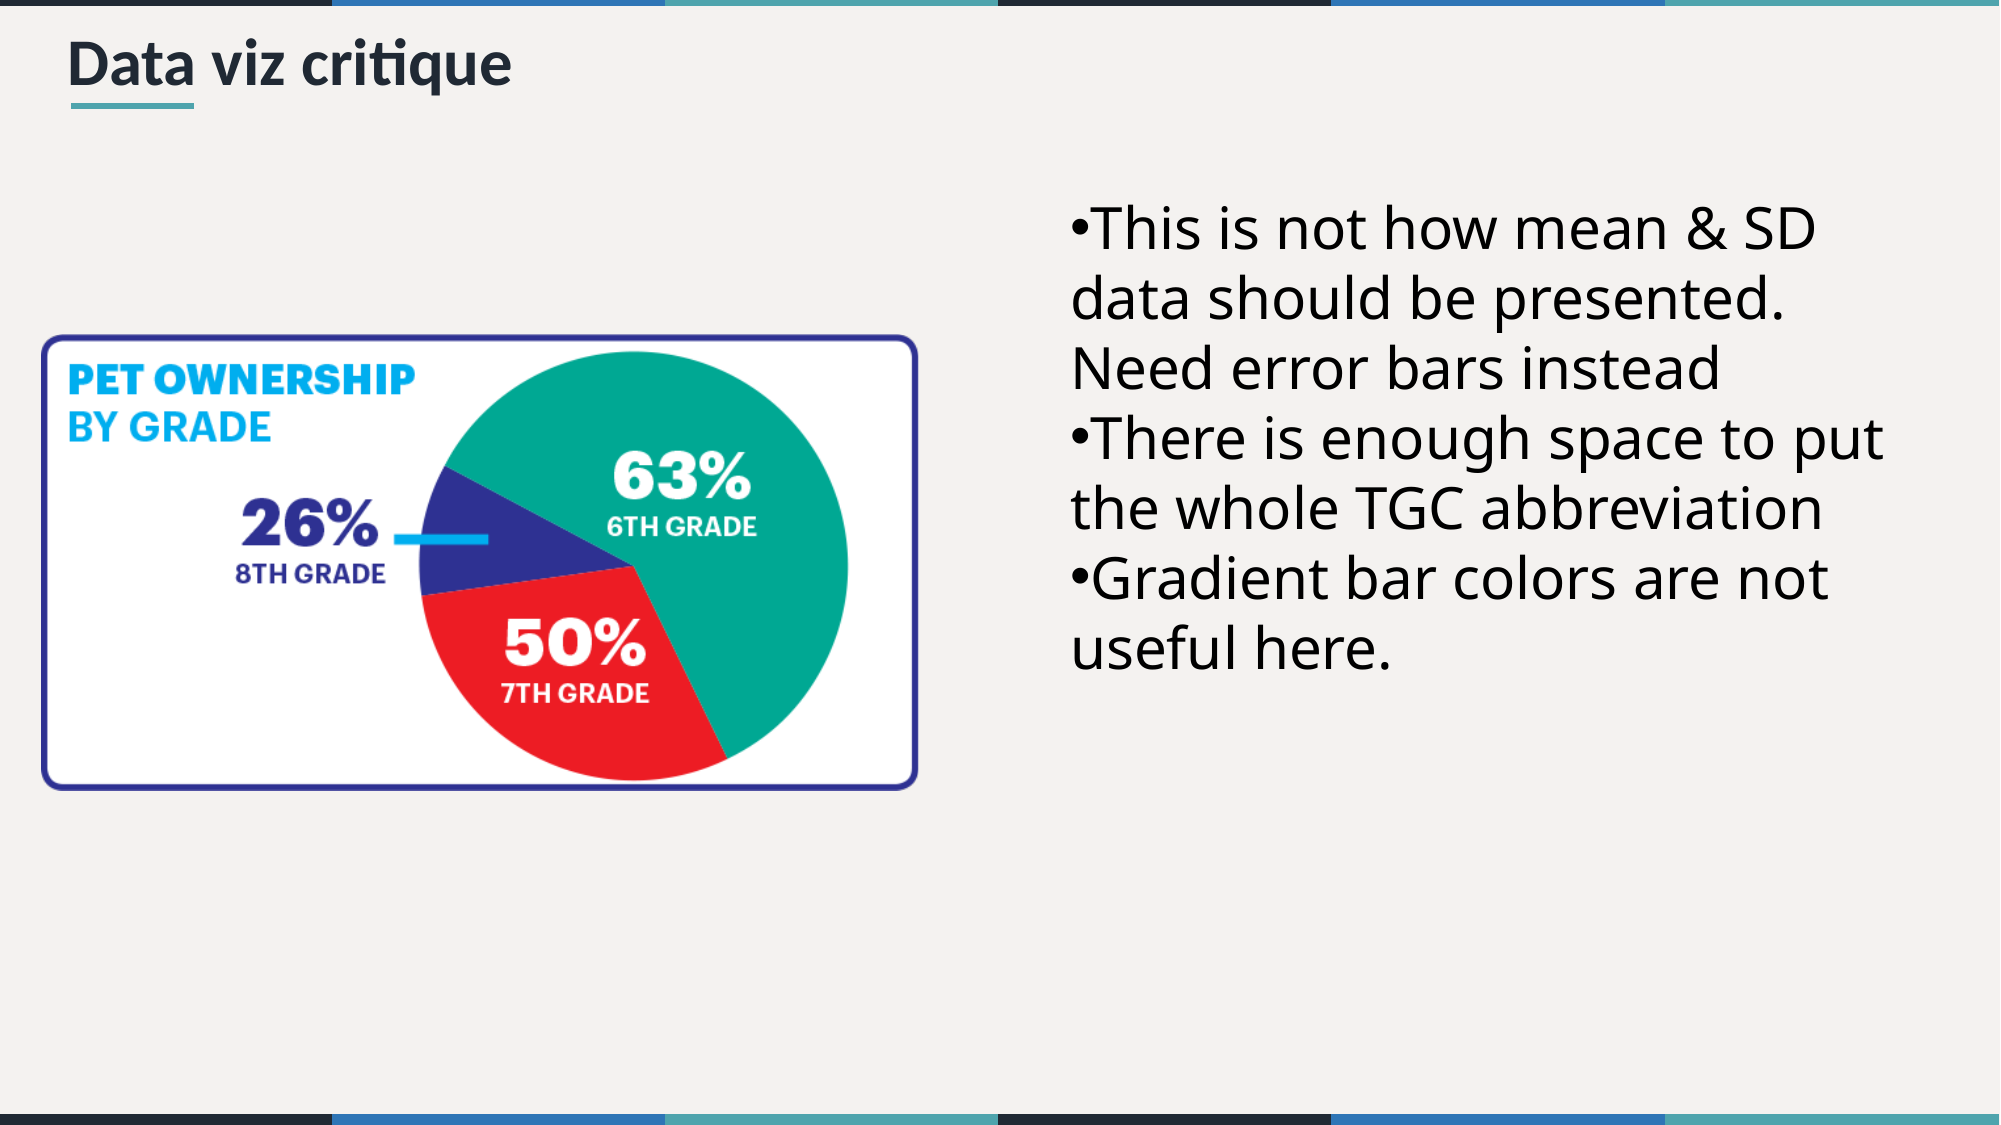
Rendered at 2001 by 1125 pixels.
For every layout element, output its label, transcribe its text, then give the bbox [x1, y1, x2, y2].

text_box This is not how mean & SD data should be presented. Need error bars instead There is enough space to put the whole TGC abbreviation Gradient bar colors are not useful here. [1055, 183, 1913, 689]
picture [40, 334, 920, 791]
title Data viz critique [52, 19, 442, 108]
text_box [442, 5, 1558, 1120]
